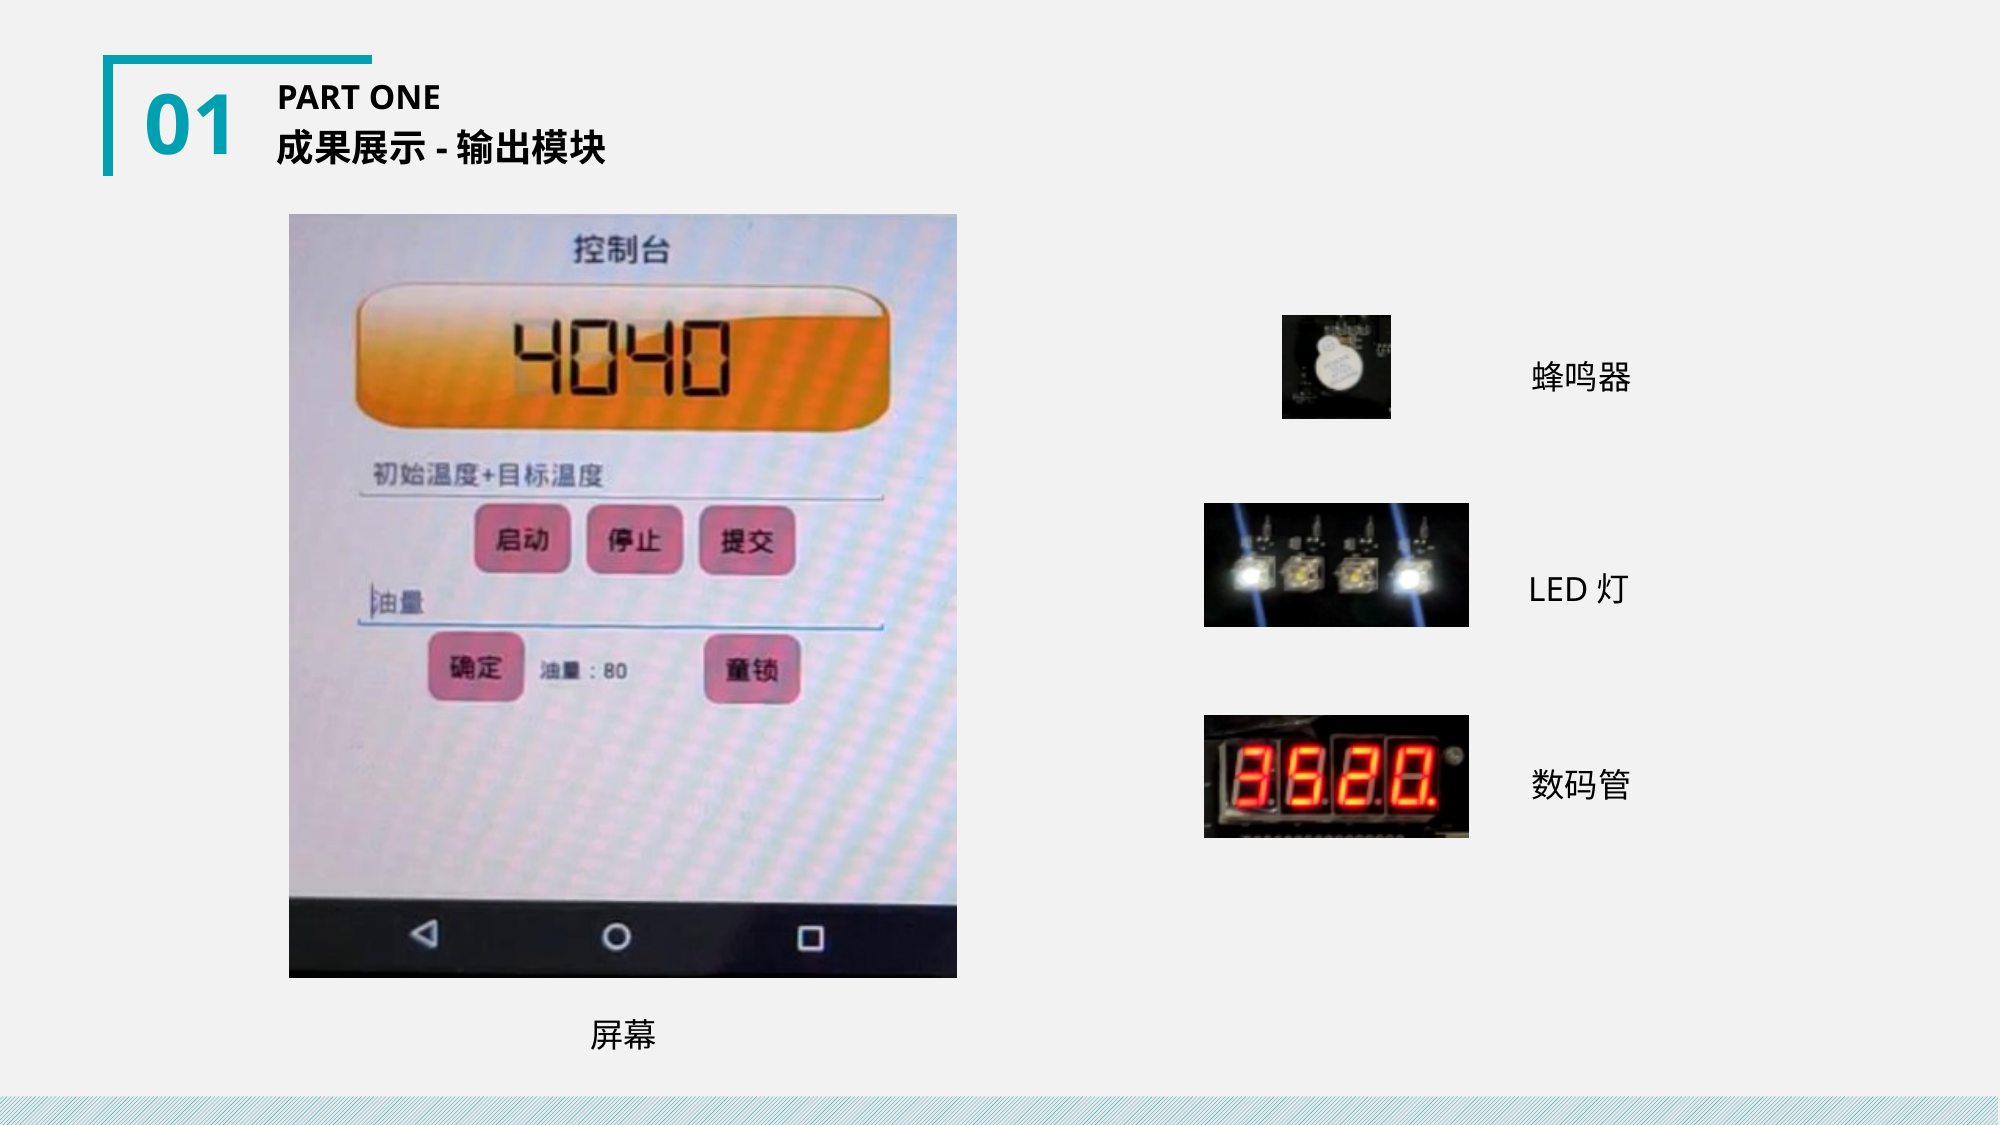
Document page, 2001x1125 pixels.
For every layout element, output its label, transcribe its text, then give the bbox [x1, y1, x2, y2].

list PART ONE [262, 73, 663, 116]
text_box 数码管 [1517, 745, 1647, 812]
picture [1204, 503, 1469, 627]
text_box 蜂鸣器 [1517, 336, 1647, 404]
list 成果展示-输出模块 [262, 116, 663, 183]
picture [1282, 315, 1391, 420]
list 01 [123, 73, 262, 183]
picture [1204, 715, 1469, 838]
text_box 屏幕 [575, 994, 672, 1062]
picture [289, 214, 957, 978]
text_box LED灯 [1513, 549, 1645, 616]
